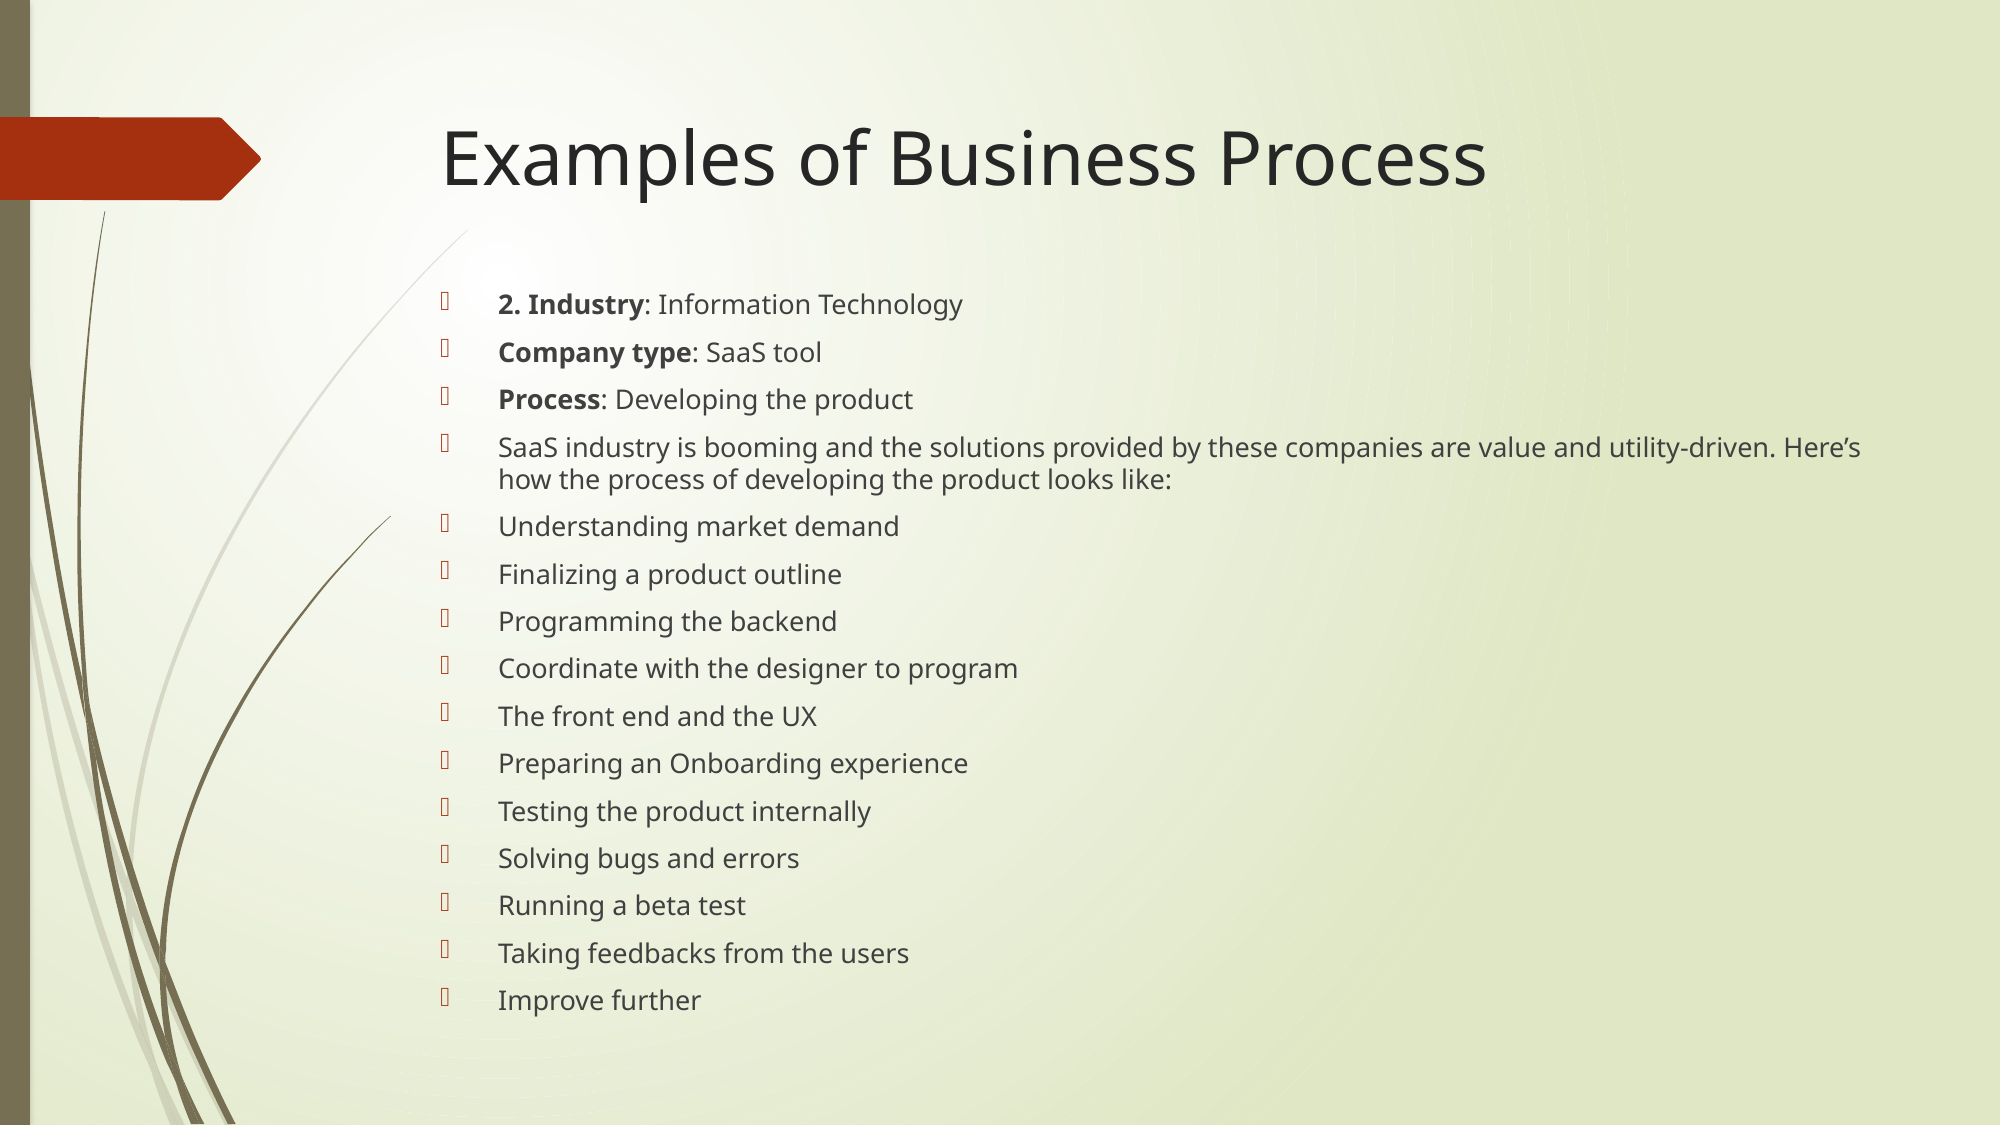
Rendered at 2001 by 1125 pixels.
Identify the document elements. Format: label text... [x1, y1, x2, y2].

title Examples of Business Process [425, 102, 1888, 280]
list 2. Industry: Information Technology Company type: SaaS tool Process: Developing the product SaaS industry is booming and the solutions provided by these companies are value and utility-driven. Here’s how the process of developing the product looks like: Understanding market demand Finalizing a product outline Programming the backend Coordinate with the designer to program The front end and the UX Preparing an Onboarding experience Testing the product internally Solving bugs and errors Running a beta test Taking feedbacks from the users Improve further [425, 280, 1888, 1027]
